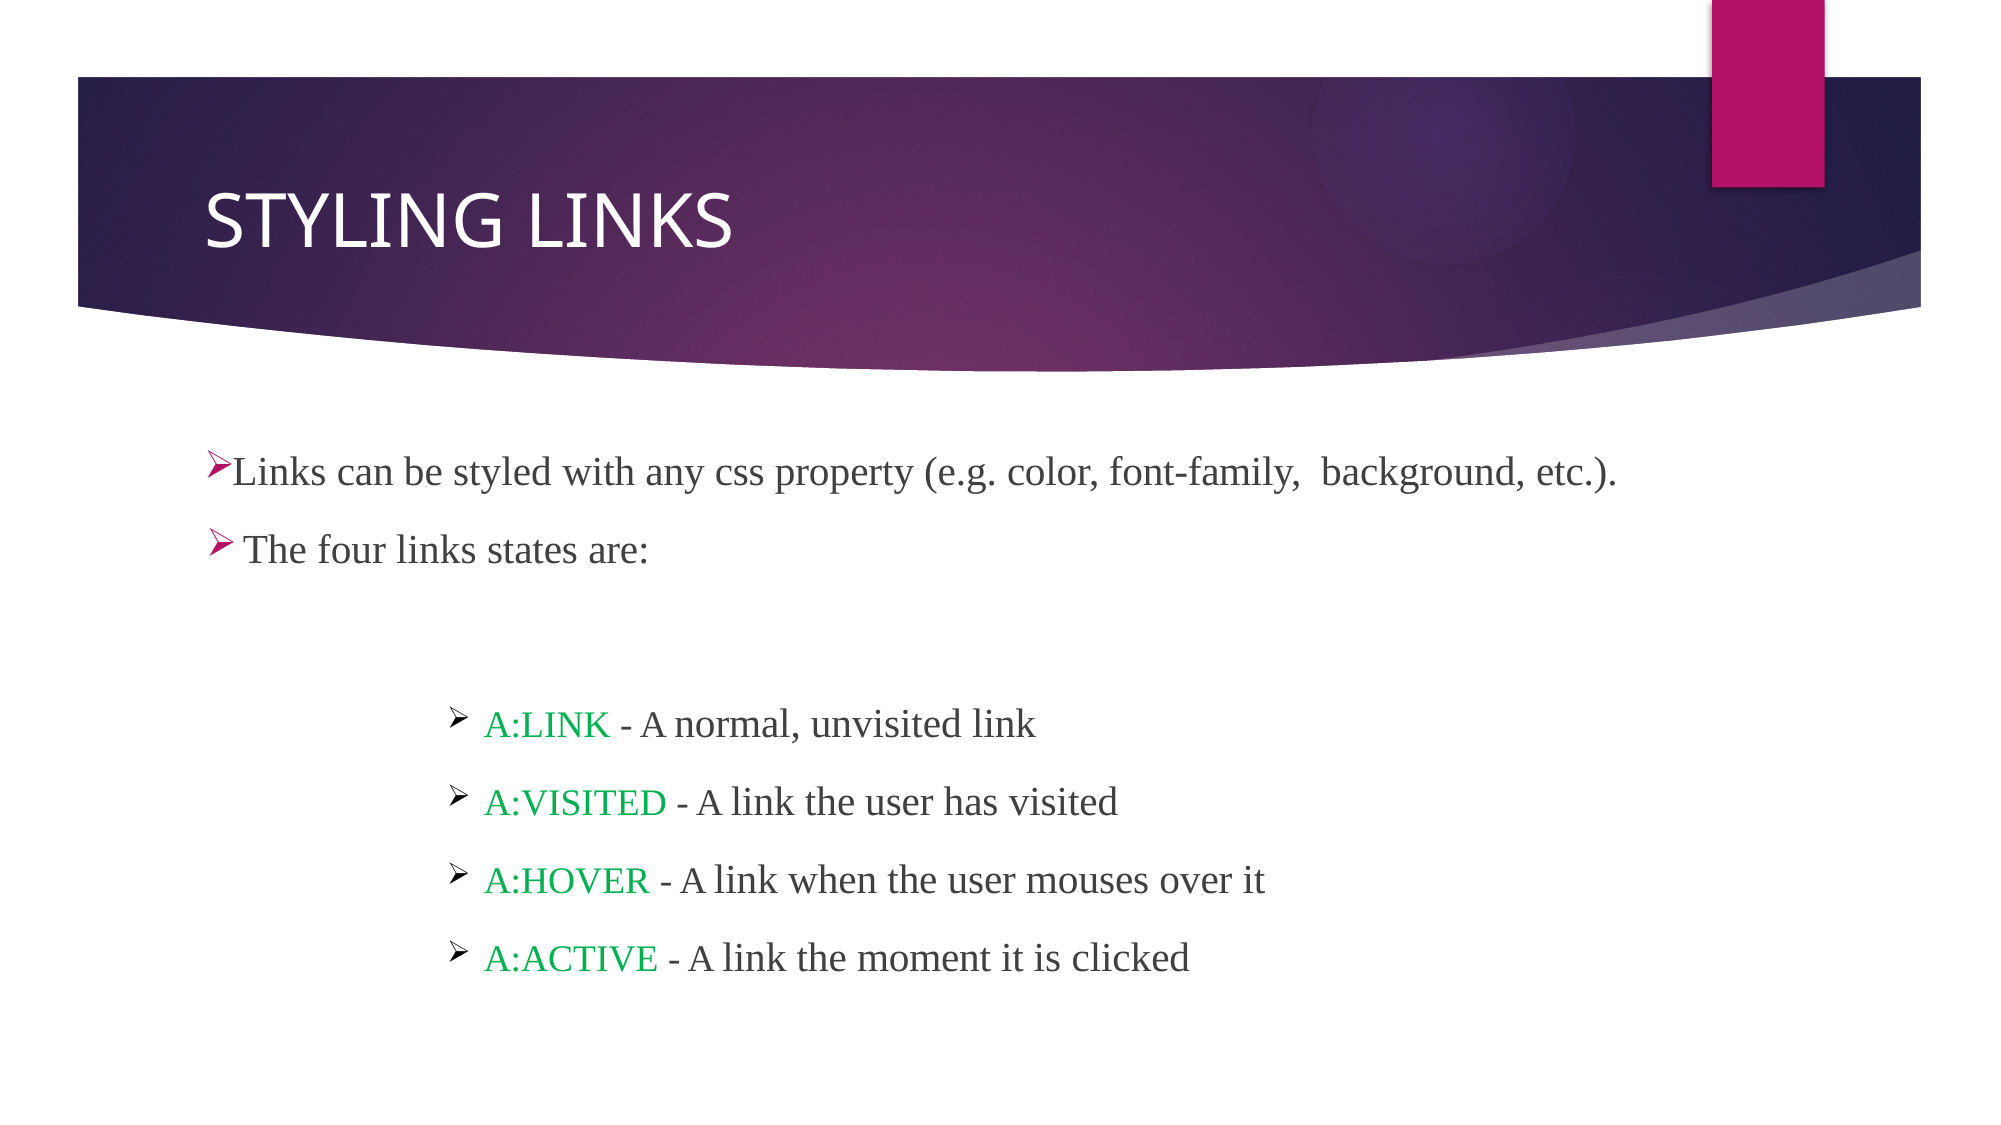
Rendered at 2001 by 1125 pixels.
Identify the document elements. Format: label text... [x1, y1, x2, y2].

list Links can be styled with any css property (e.g. color, font-family, background, etc.). The four links states are: A:LINK - A normal, unvisited link A:VISITED - A link the user has visited A:HOVER - A link when the user mouses over it A:ACTIVE - A link the moment it is clicked [189, 427, 1638, 988]
title STYLING LINKS [189, 159, 1627, 276]
